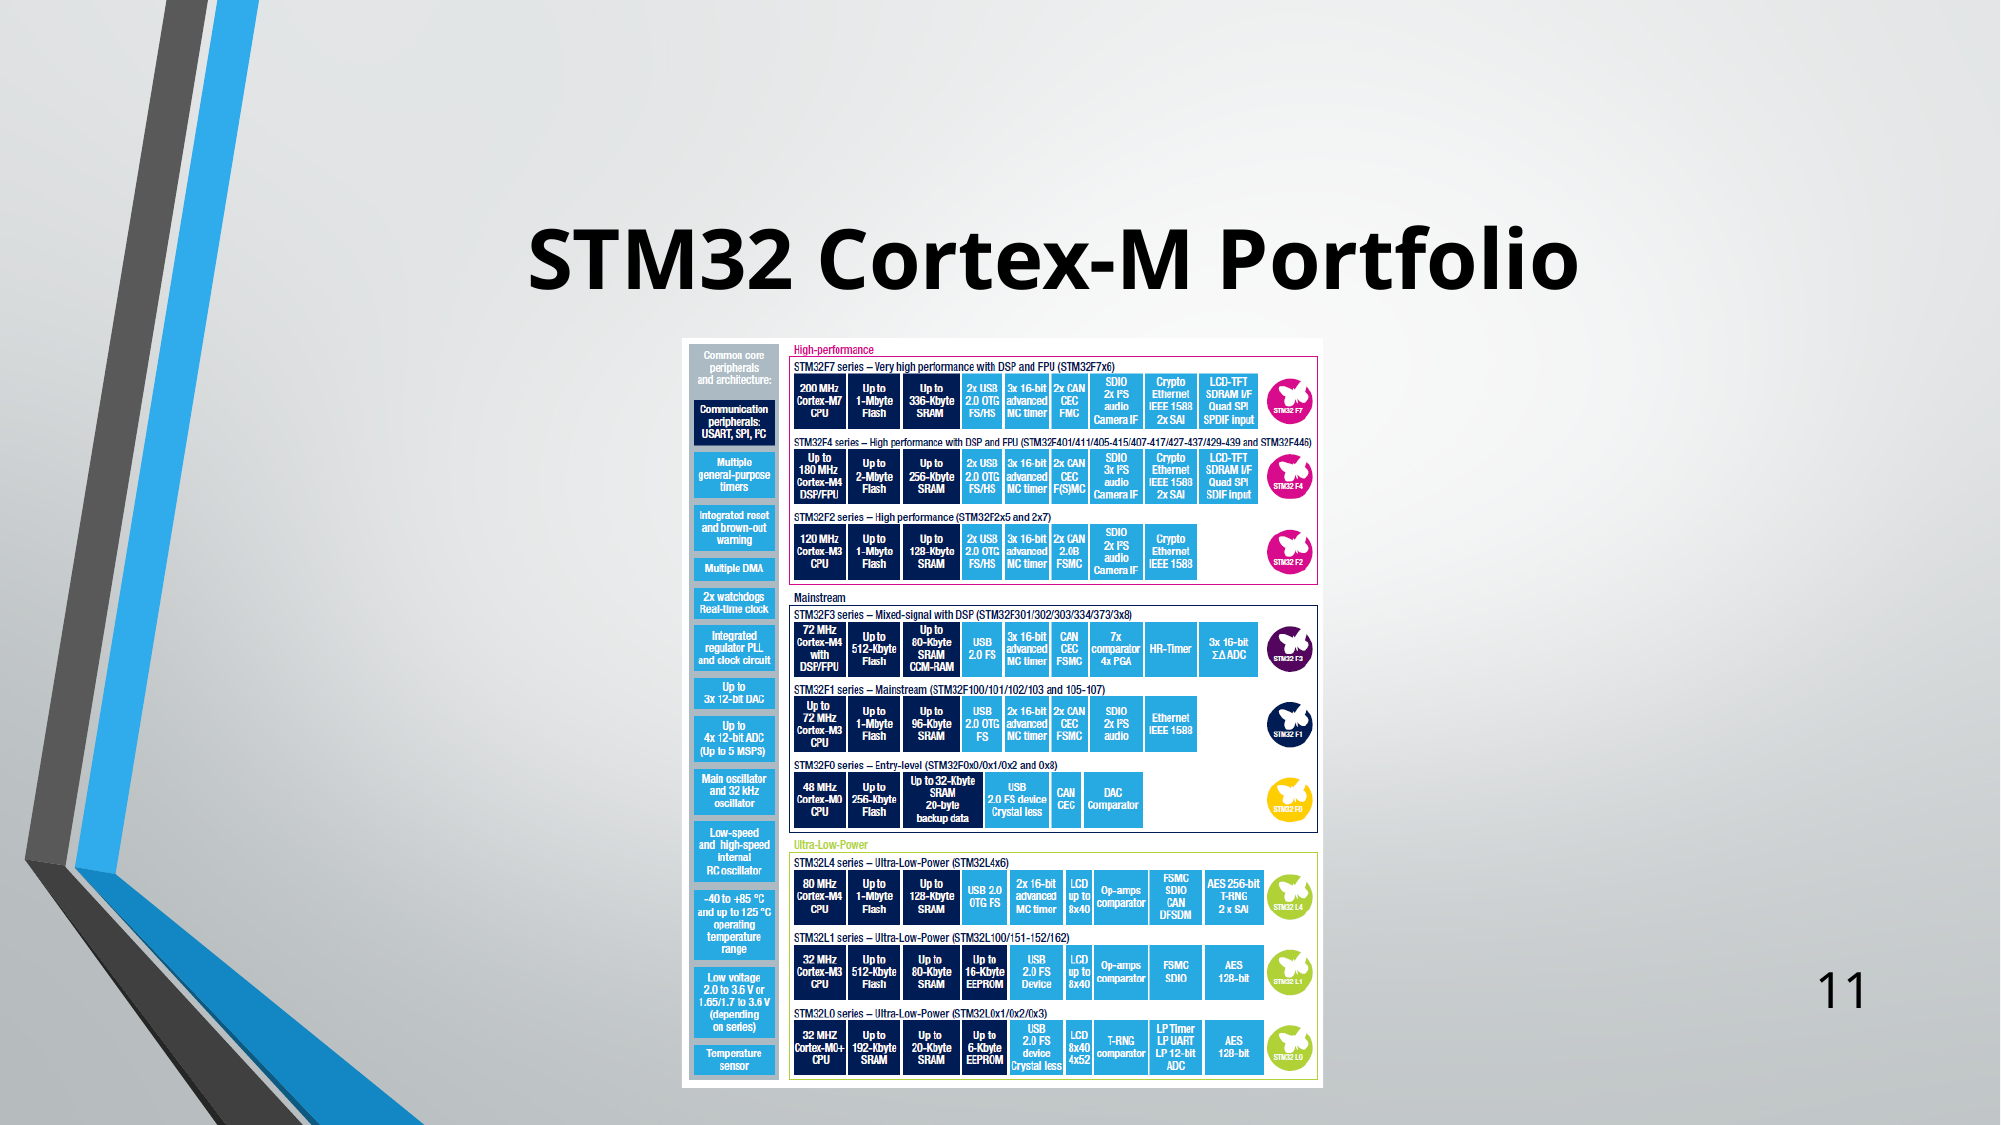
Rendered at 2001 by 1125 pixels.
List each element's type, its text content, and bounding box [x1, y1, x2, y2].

picture [681, 338, 1324, 1088]
title STM32 Cortex-M Portfolio [243, 112, 1887, 400]
slide_number 11 [1796, 962, 1887, 1023]
